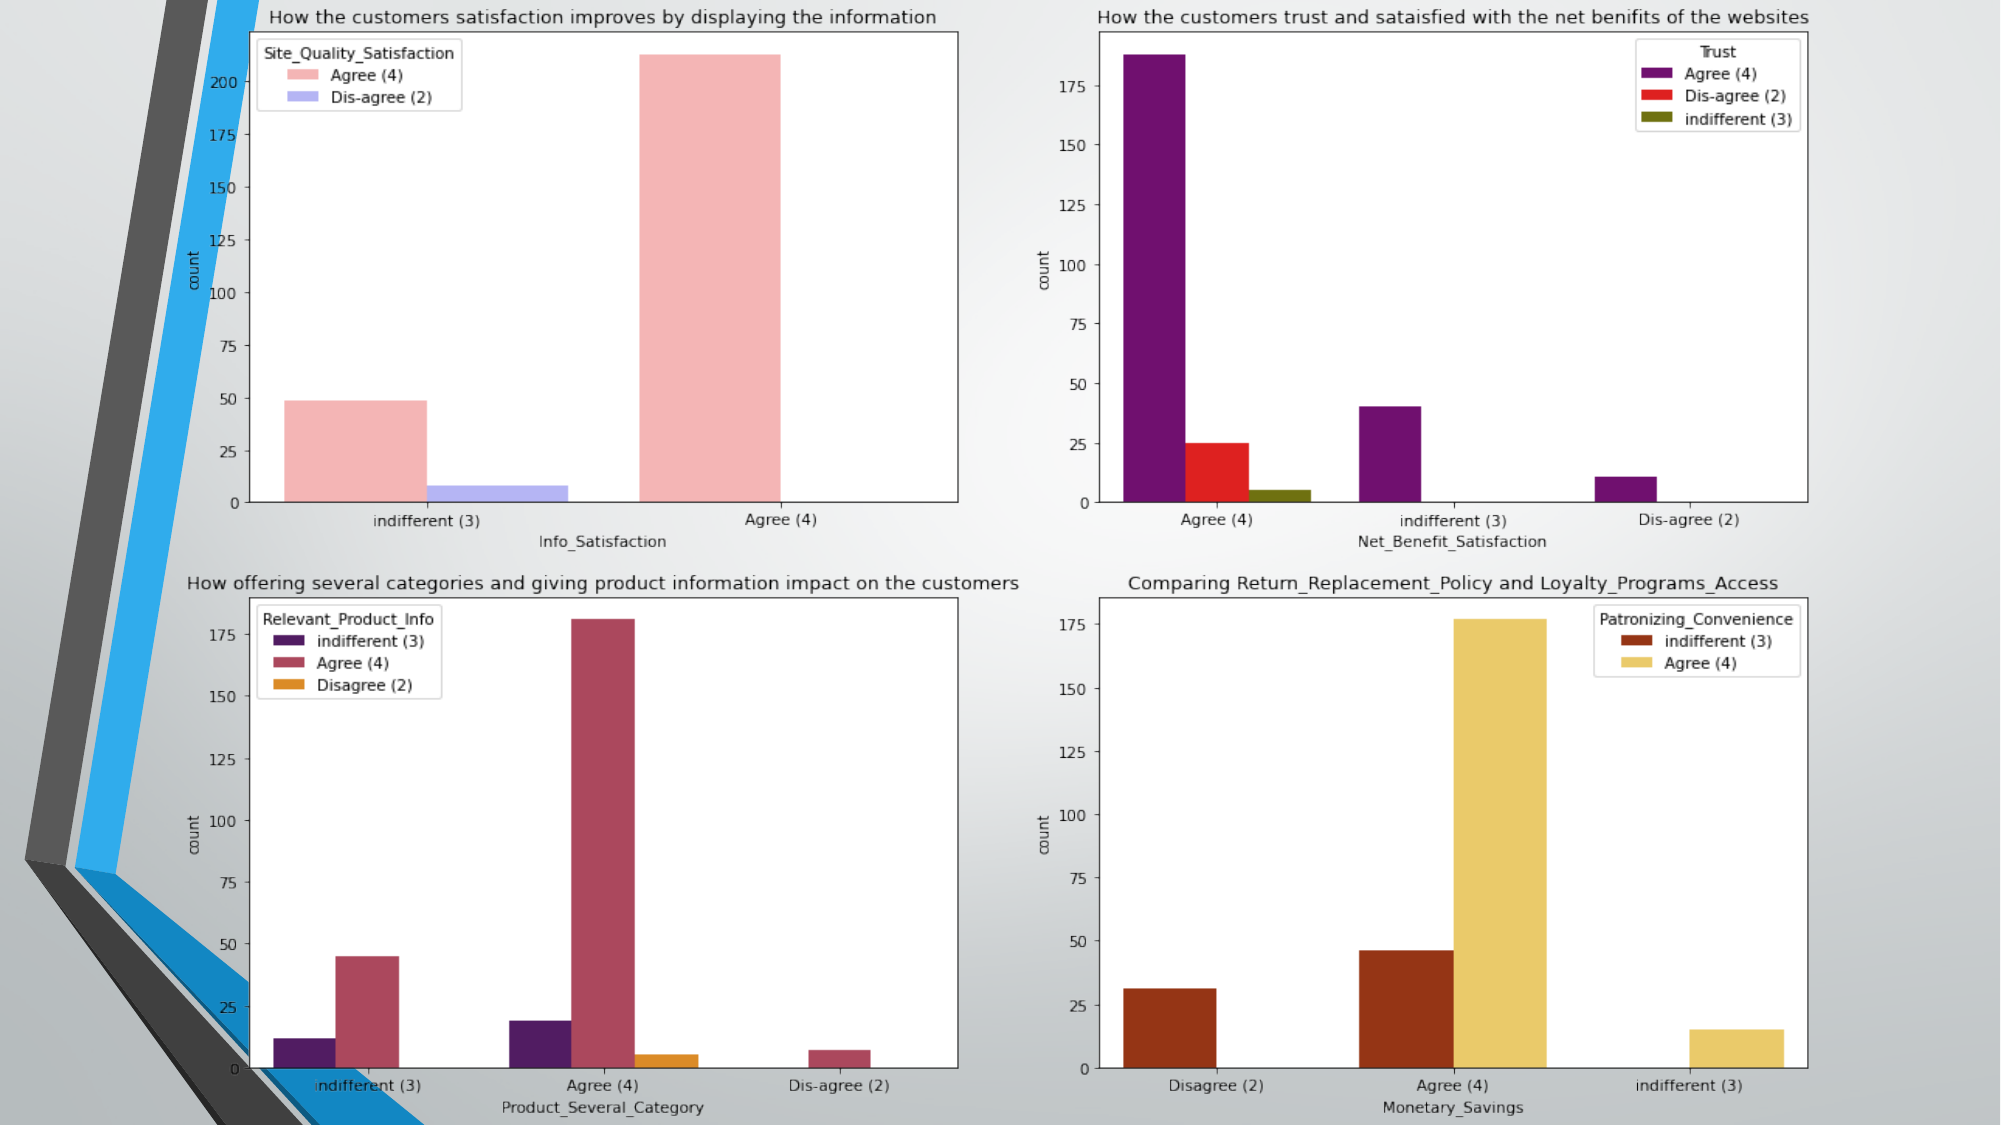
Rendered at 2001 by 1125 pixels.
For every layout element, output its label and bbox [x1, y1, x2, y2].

picture [176, 0, 1821, 1125]
